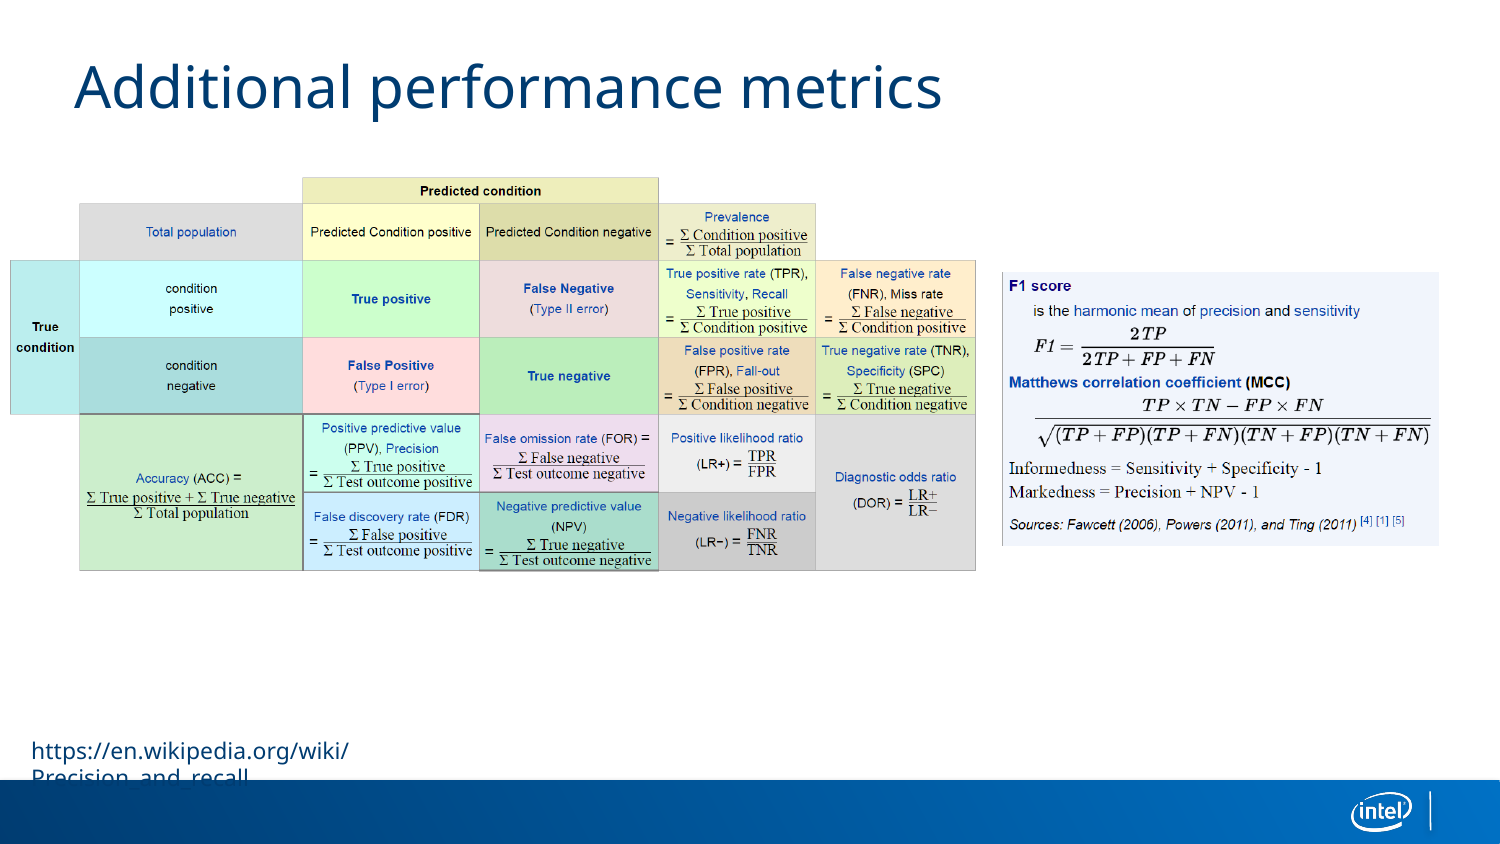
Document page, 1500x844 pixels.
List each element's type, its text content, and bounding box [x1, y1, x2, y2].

text_box https://en.wikipedia.org/wiki/Precision_and_recall [31, 736, 568, 792]
title Additional performance metrics [74, 50, 1425, 194]
picture [1351, 792, 1412, 832]
picture [1001, 272, 1439, 546]
picture [0, 168, 984, 583]
